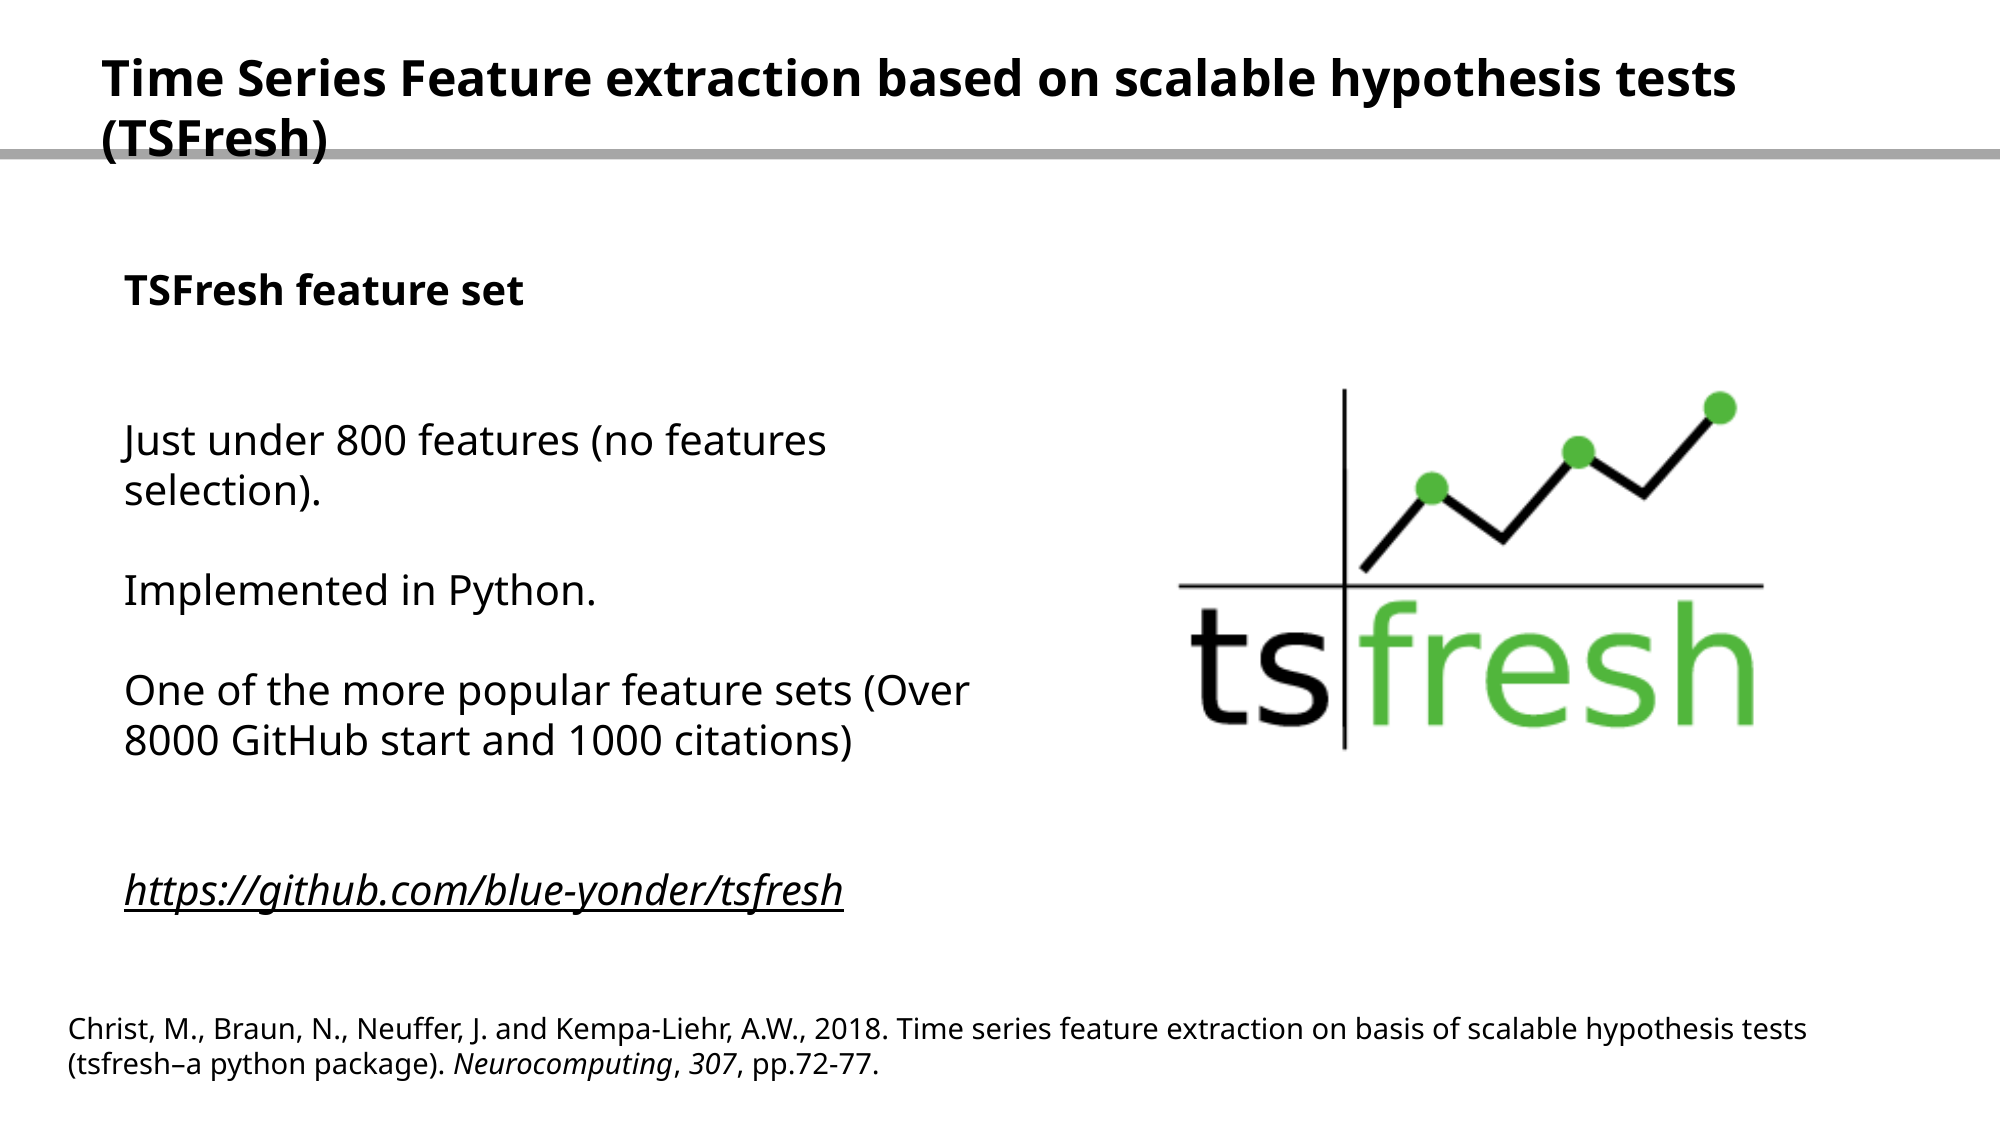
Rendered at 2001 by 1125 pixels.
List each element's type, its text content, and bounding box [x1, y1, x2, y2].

list TSFresh feature set Just under 800 features (no features selection). Implemented in Python. One of the more popular feature sets (Over 8000 GitHub start and 1000 citations) https://github.com/blue-yonder/tsfresh [90, 248, 1022, 995]
title Time Series Feature extraction based on scalable hypothesis tests (TSFresh) [68, 31, 1932, 128]
text_box Christ, M., Braun, N., Neuffer, J. and Kempa-Liehr, A.W., 2018. Time series feature extraction on basis of scalable hypothesis tests (tsfresh–a python package). Neurocomputing, 307, pp.72-77. [34, 995, 1932, 1094]
picture [1157, 365, 1803, 760]
